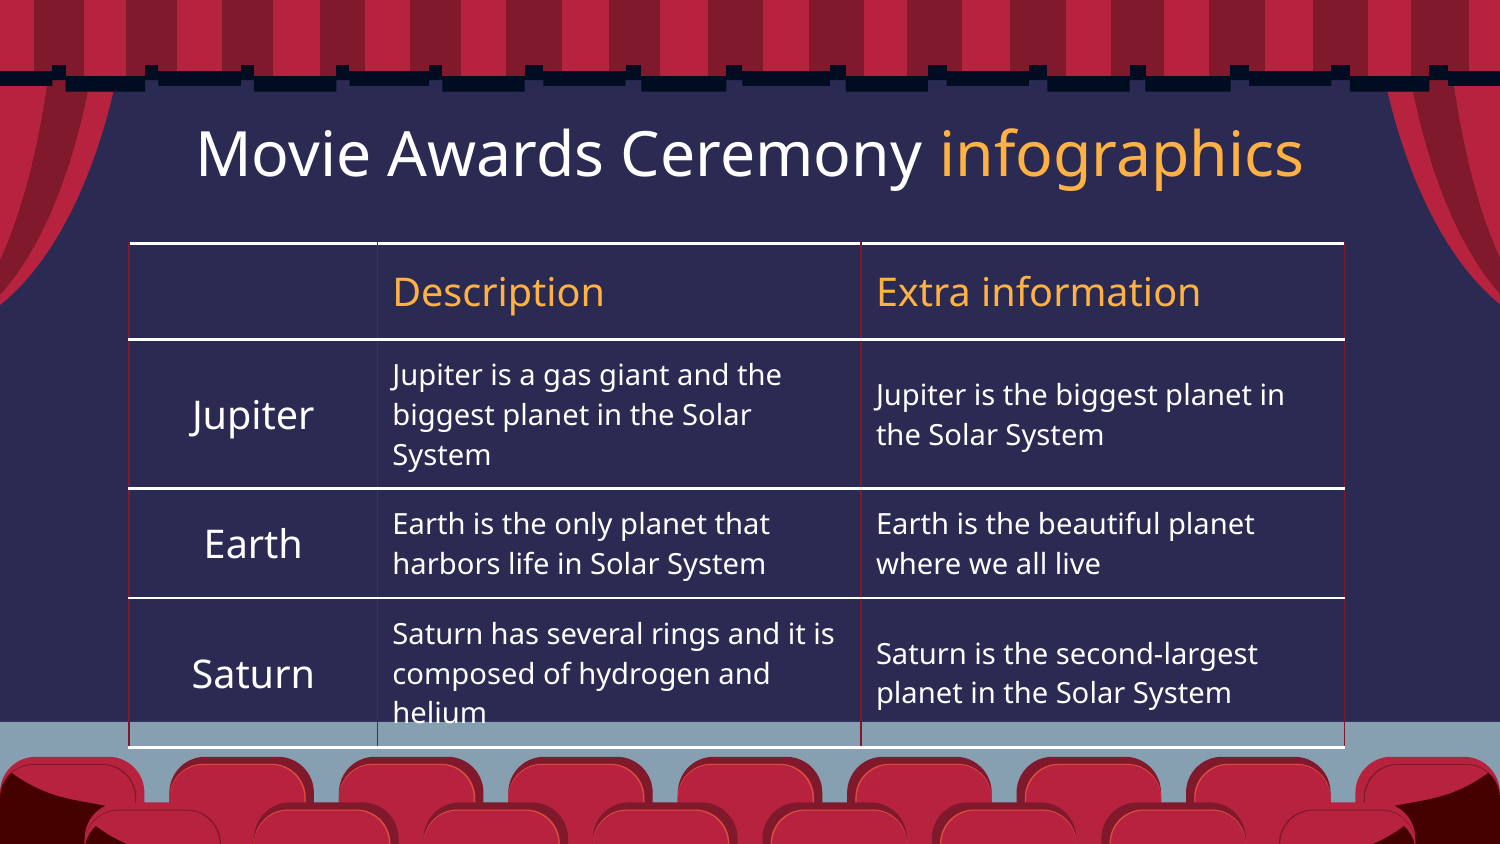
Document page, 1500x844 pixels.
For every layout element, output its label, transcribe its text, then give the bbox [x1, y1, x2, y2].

table_header Description [378, 245, 860, 338]
table_header [130, 245, 377, 338]
table_cell Earth is the only planet that harbors life in Solar System [378, 490, 860, 597]
table_cell Saturn is the second-largest planet in the Solar System [862, 599, 1344, 746]
table_cell Earth [130, 490, 377, 597]
title Movie Awards Ceremony infographics [76, 99, 1424, 194]
table_cell Saturn [130, 599, 377, 746]
table_cell Jupiter [130, 341, 377, 487]
table_cell Earth is the beautiful planet where we all live [862, 490, 1344, 597]
table_cell Jupiter is a gas giant and the biggest planet in the Solar System [378, 341, 860, 487]
table_cell Jupiter is the biggest planet in the Solar System [862, 341, 1344, 487]
table_cell Saturn has several rings and it is composed of hydrogen and helium [378, 599, 860, 746]
table_header Extra information [862, 245, 1344, 338]
